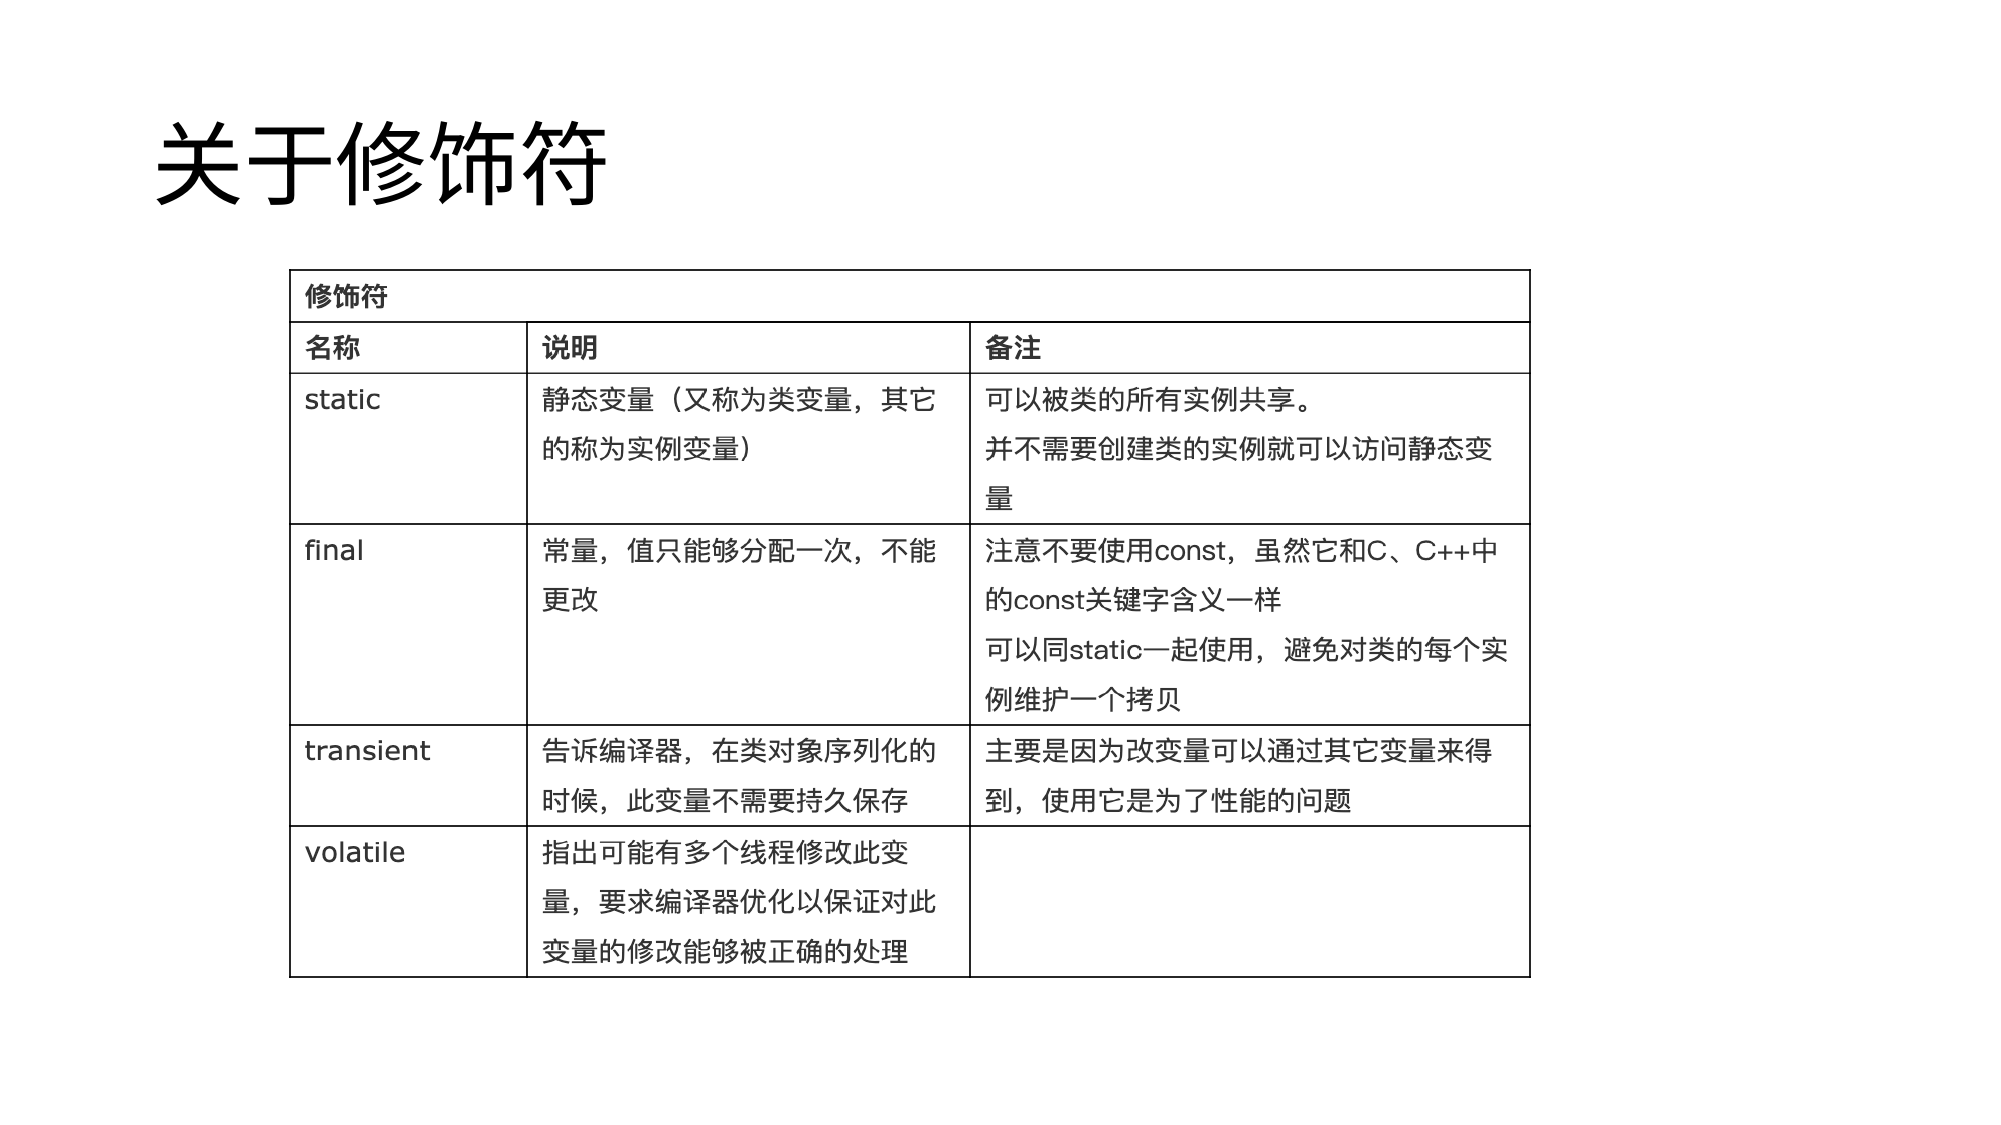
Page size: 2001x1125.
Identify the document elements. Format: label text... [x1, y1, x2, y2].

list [269, 244, 1574, 1014]
title 关于修饰符 [137, 59, 1863, 278]
